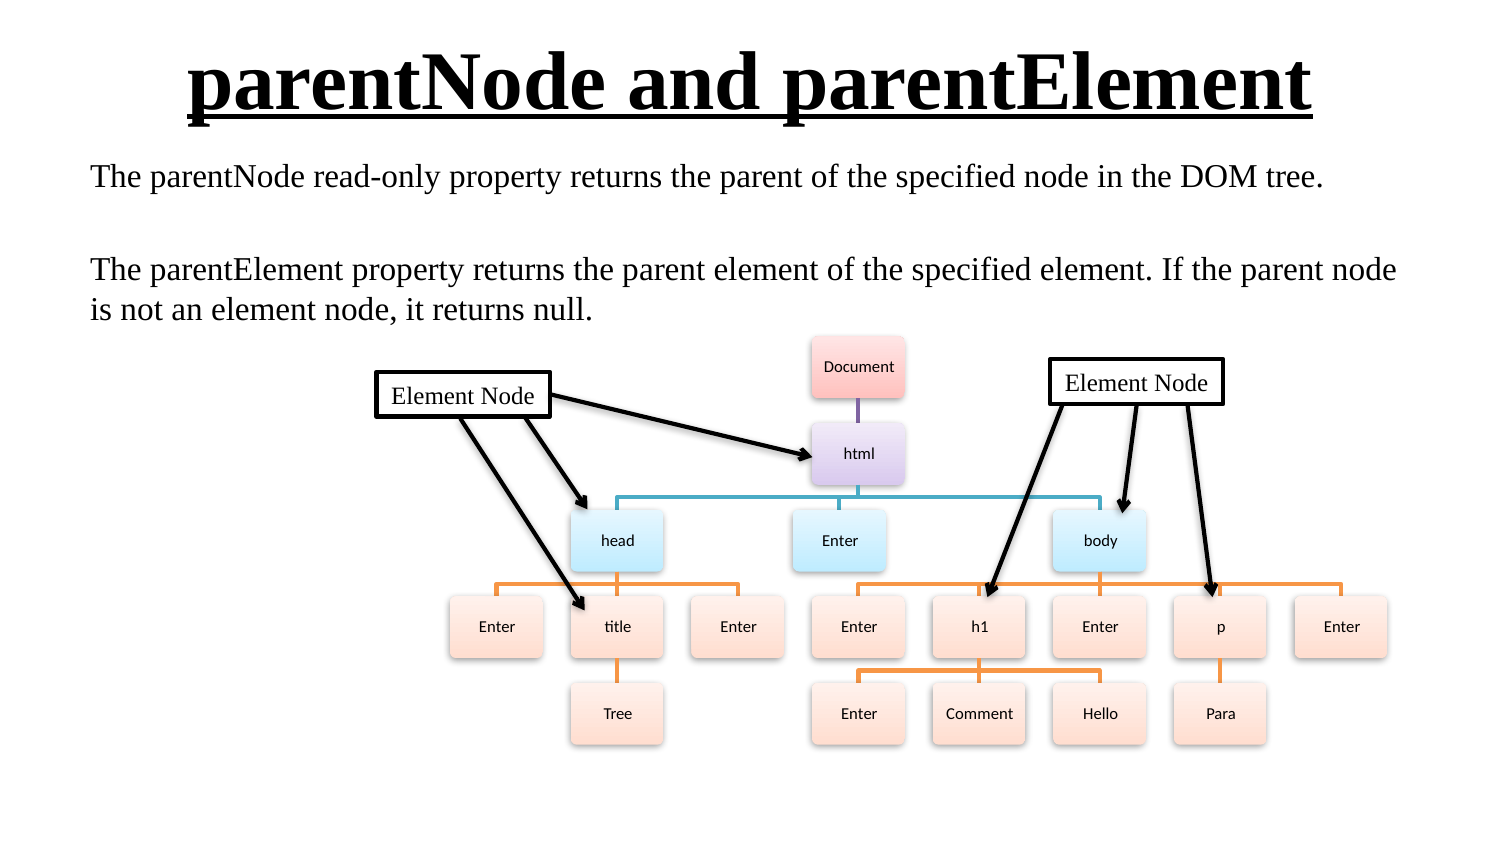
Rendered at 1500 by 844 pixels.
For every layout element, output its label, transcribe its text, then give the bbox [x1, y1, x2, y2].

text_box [449, 309, 1388, 773]
list The parentNode read-only property returns the parent of the specified node in the DOM tree. The parentElement property returns the parent element of the specified element. If the parent node is not an element node, it returns null. [75, 146, 1425, 347]
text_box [1122, 404, 1137, 514]
title parentNode and parentElement [75, 6, 1425, 146]
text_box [1187, 404, 1213, 598]
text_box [551, 394, 813, 458]
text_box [460, 418, 585, 611]
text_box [987, 404, 1063, 598]
text_box Element Node [374, 370, 444, 419]
